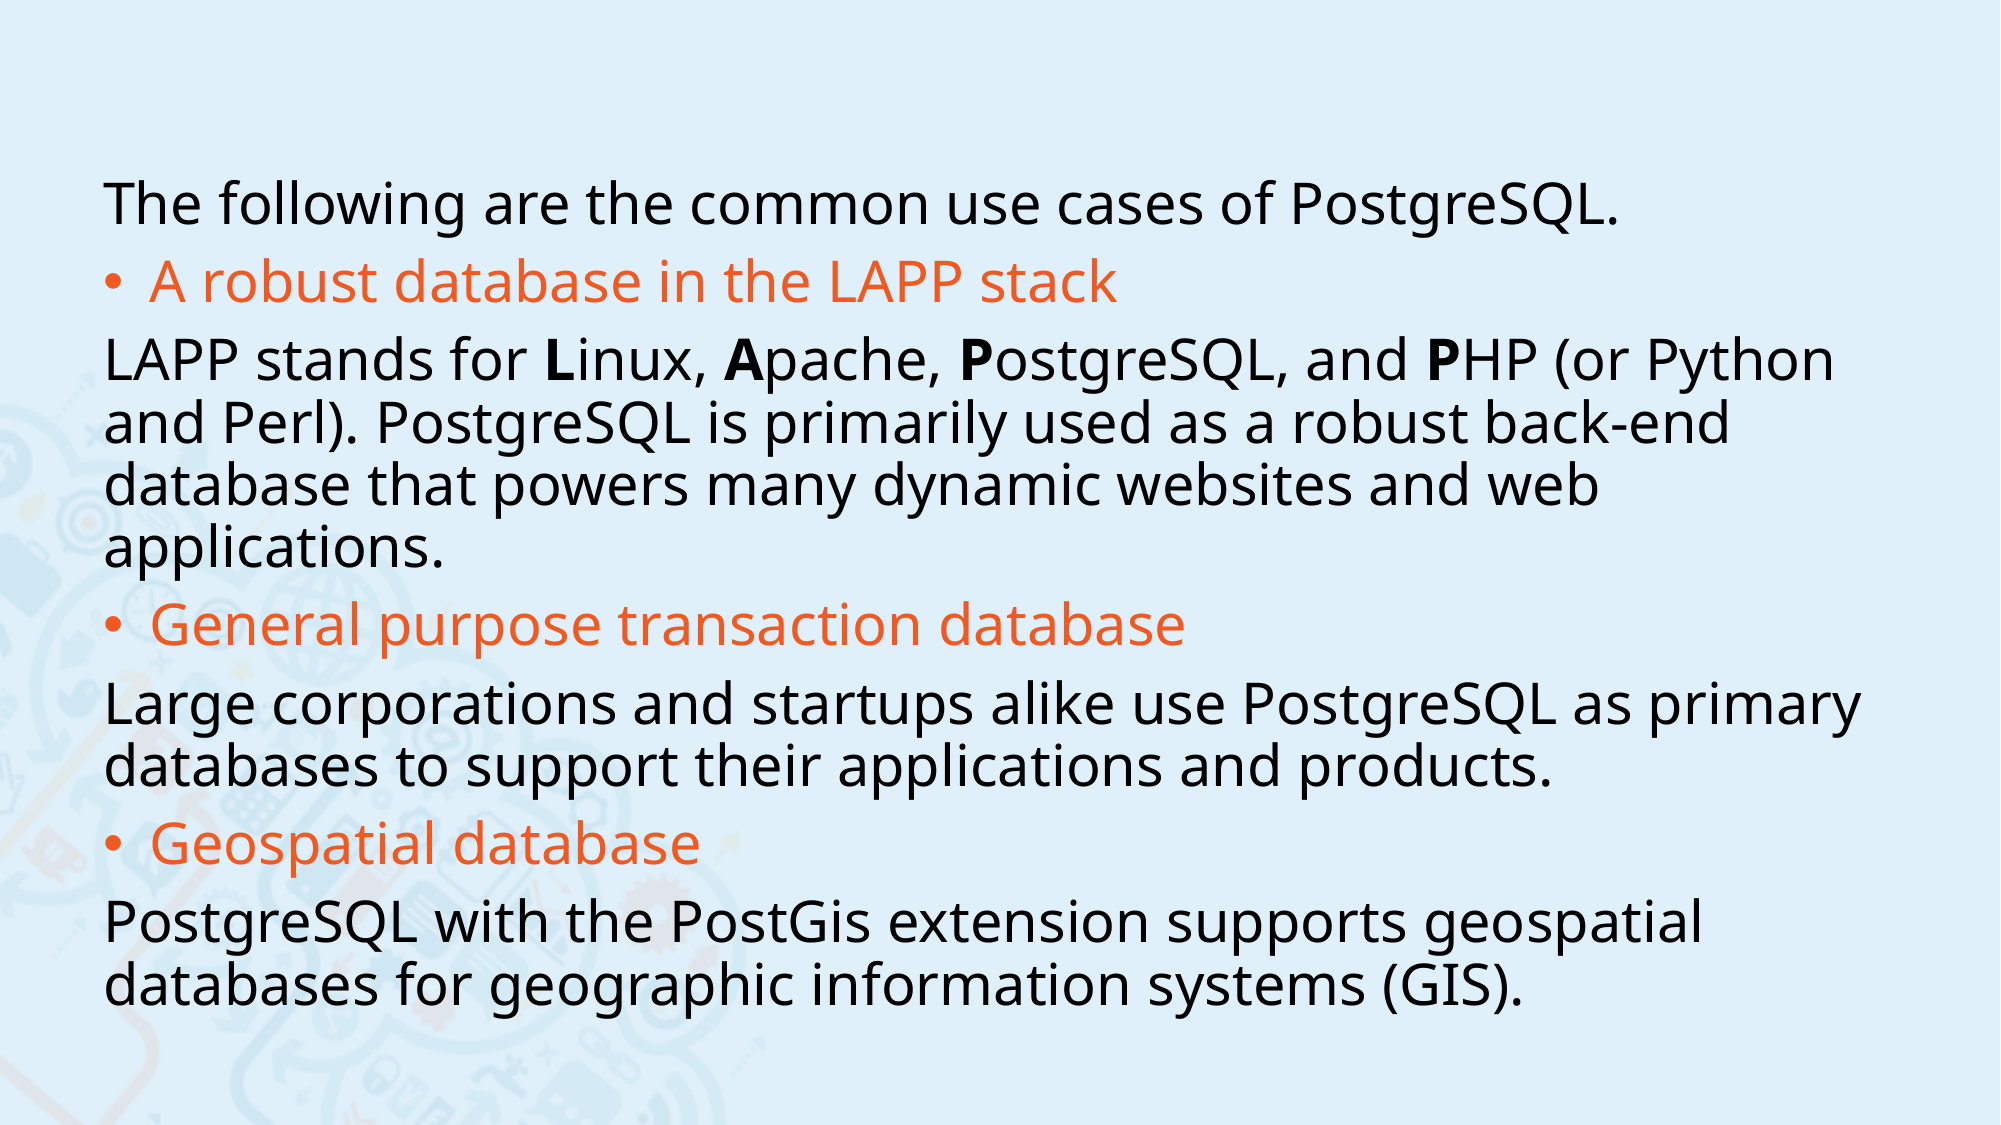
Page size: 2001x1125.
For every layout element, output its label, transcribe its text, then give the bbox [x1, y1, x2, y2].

list The following are the common use cases of PostgreSQL. A robust database in the LAPP stack LAPP stands for Linux, Apache, PostgreSQL, and PHP (or Python and Perl). PostgreSQL is primarily used as a robust back-end database that powers many dynamic websites and web applications. General purpose transaction database Large corporations and startups alike use PostgreSQL as primary databases to support their applications and products. Geospatial database PostgreSQL with the PostGis extension supports geospatial databases for geographic information systems (GIS). [88, 167, 1943, 1037]
picture [0, 0, 2001, 1125]
